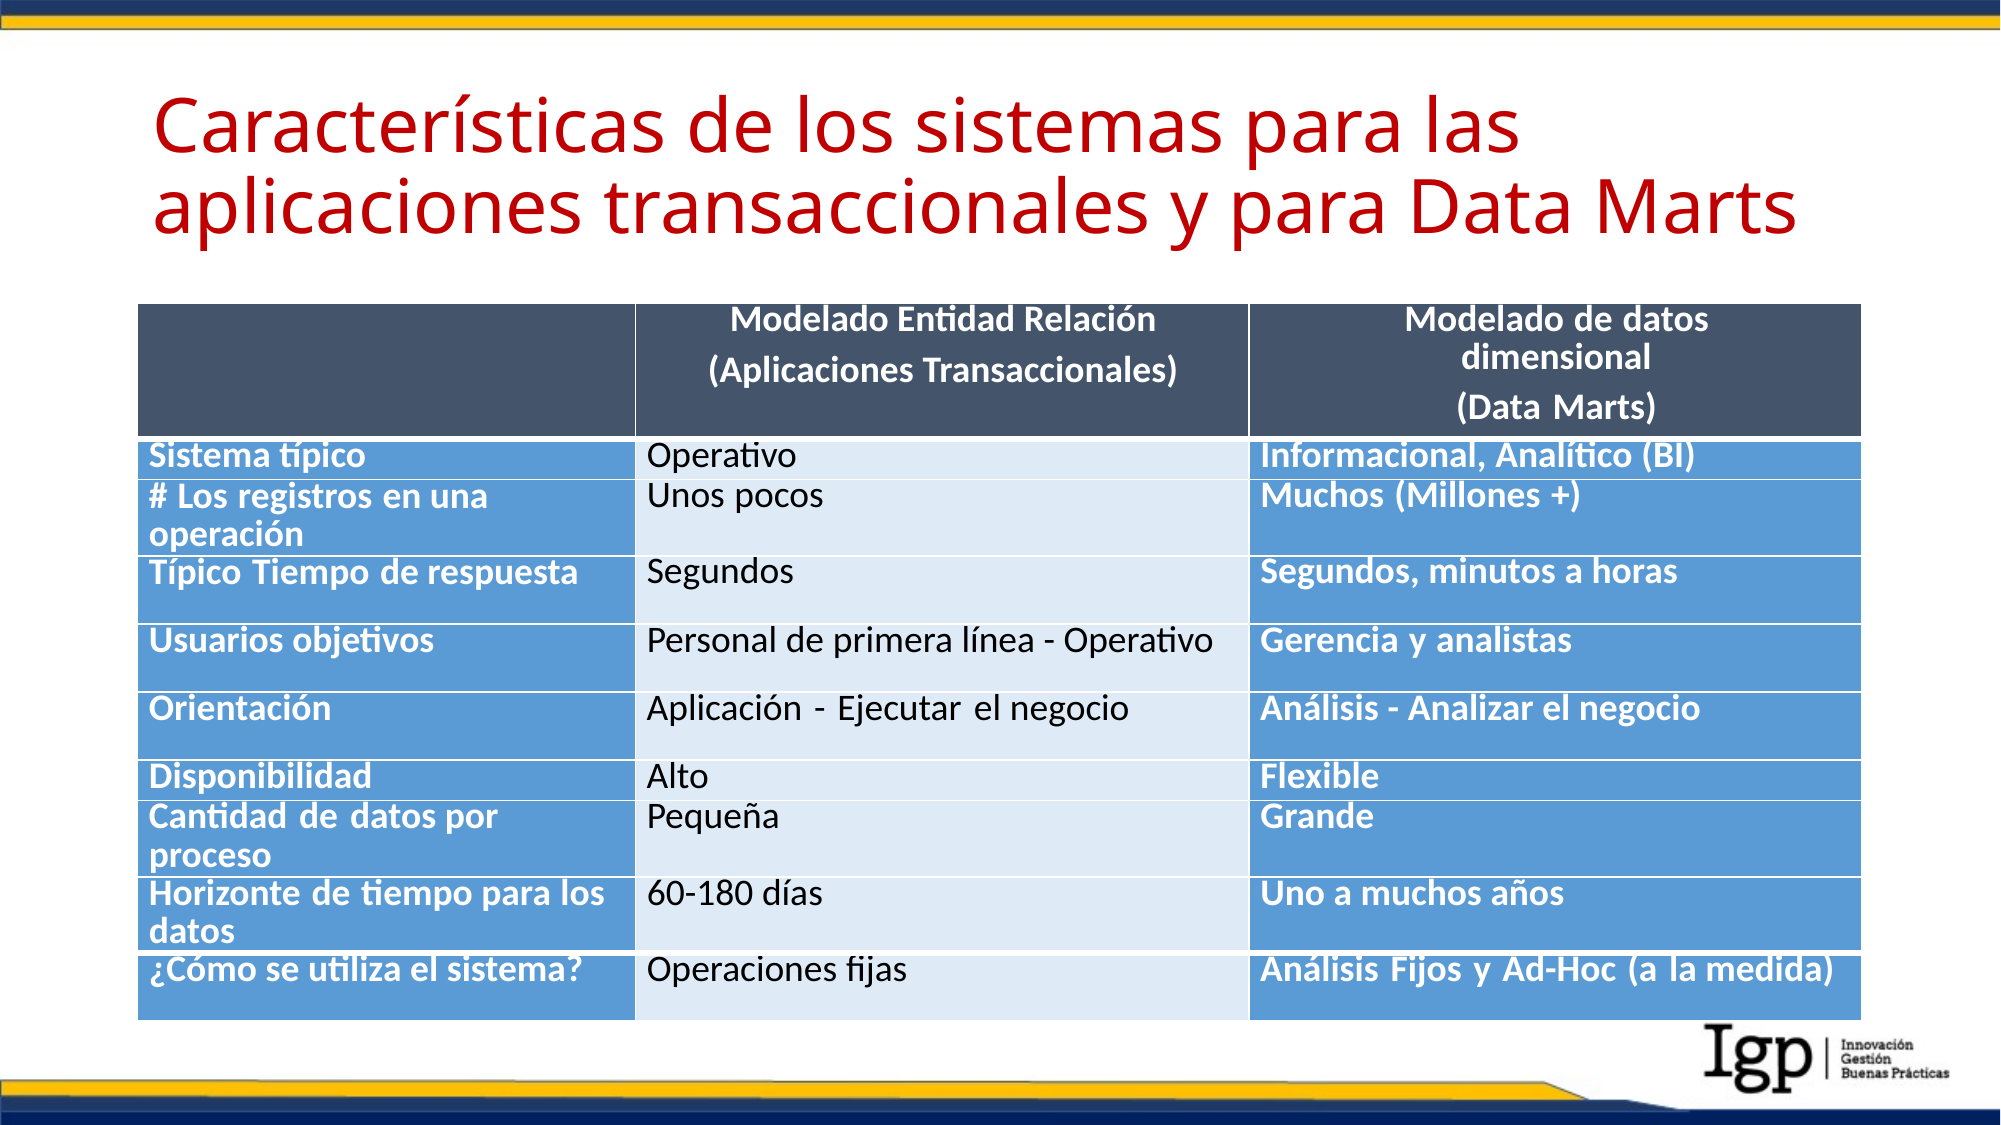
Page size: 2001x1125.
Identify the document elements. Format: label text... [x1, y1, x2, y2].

table_cell Sistema típico [138, 442, 635, 479]
table_cell Grande [1250, 801, 1861, 876]
table_cell Cantidad de datos por proceso [138, 801, 635, 876]
table_cell Segundos [636, 557, 1248, 623]
table_cell Personal de primera línea - Operativo [636, 625, 1248, 691]
table_cell Orientación [138, 693, 635, 759]
title Características de los sistemas para las aplicaciones transaccionales y para Data Marts [137, 59, 1863, 278]
table_cell Horizonte de tiempo para los datos [138, 878, 635, 950]
table_cell Típico Tiempo de respuesta [138, 557, 635, 623]
table_cell Informacional, Analítico (BI) [1250, 442, 1861, 479]
table_cell Muchos (Millones +) [1250, 480, 1861, 555]
table_cell Aplicación - Ejecutar el negocio [636, 693, 1248, 759]
table_cell Análisis Fijos y Ad-Hoc (a la medida) [1250, 956, 1861, 1020]
table_cell Disponibilidad [138, 761, 635, 800]
table_cell Análisis - Analizar el negocio [1250, 693, 1861, 759]
table_header [138, 304, 635, 436]
table_cell # Los registros en una operación [138, 480, 635, 555]
table_cell ¿Cómo se utiliza el sistema? [138, 956, 635, 1020]
table_cell Pequeña [636, 801, 1248, 876]
table_cell 60-180 días [636, 878, 1248, 950]
picture [0, 0, 2001, 1125]
table_cell Operaciones fijas [636, 956, 1248, 1020]
table_cell Usuarios objetivos [138, 625, 635, 691]
table_cell Uno a muchos años [1250, 878, 1861, 950]
table_header Modelado de datos dimensional (Data Marts) [1250, 304, 1861, 436]
table_cell Unos pocos [636, 480, 1248, 555]
table_cell Operativo [636, 442, 1248, 479]
table_cell Gerencia y analistas [1250, 625, 1861, 691]
table_header Modelado Entidad Relación (Aplicaciones Transaccionales) [636, 304, 1248, 436]
table_cell Flexible [1250, 761, 1861, 800]
table_cell Alto [636, 761, 1248, 800]
table_cell Segundos, minutos a horas [1250, 557, 1861, 623]
